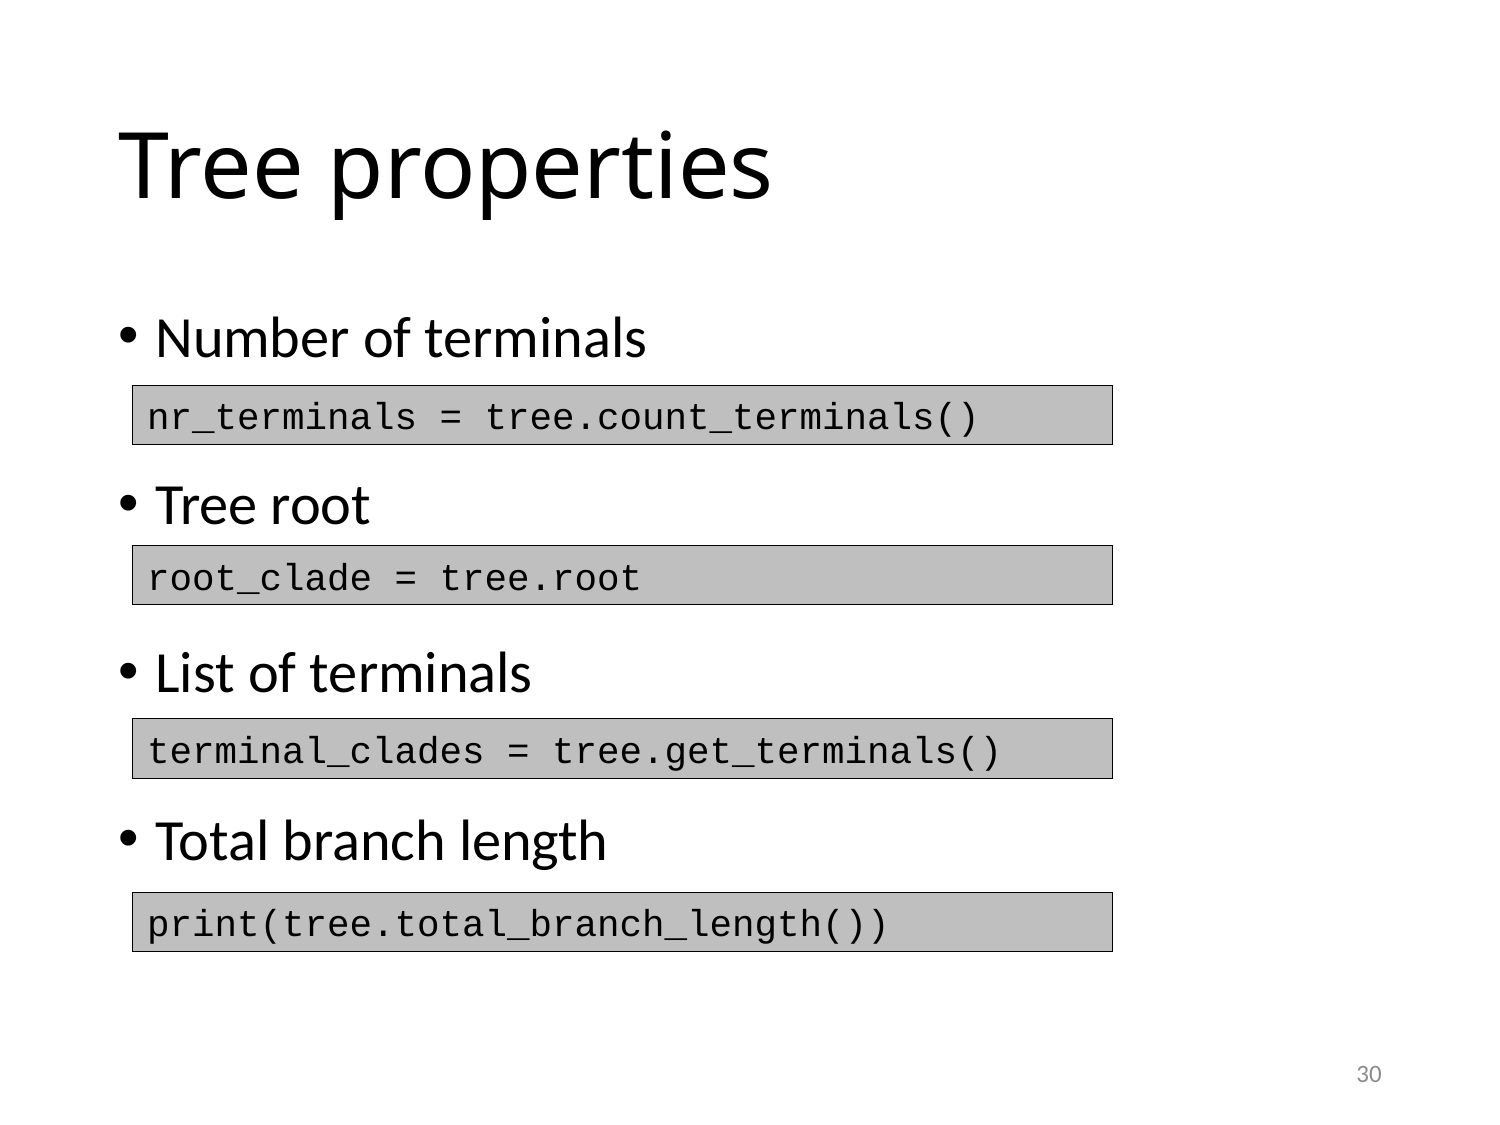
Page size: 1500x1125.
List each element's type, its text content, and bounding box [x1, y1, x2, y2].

text_box print(tree.total_branch_length()) [132, 892, 1113, 952]
list Number of terminals Tree root List of terminals Total branch length [103, 299, 1397, 1014]
text_box root_clade = tree.root [132, 545, 1113, 605]
text_box terminal_clades = tree.get_terminals() [132, 718, 1113, 779]
title Tree properties [103, 59, 1397, 278]
slide_number 30 [1059, 1042, 1397, 1103]
text_box nr_terminals = tree.count_terminals() [132, 385, 1113, 445]
